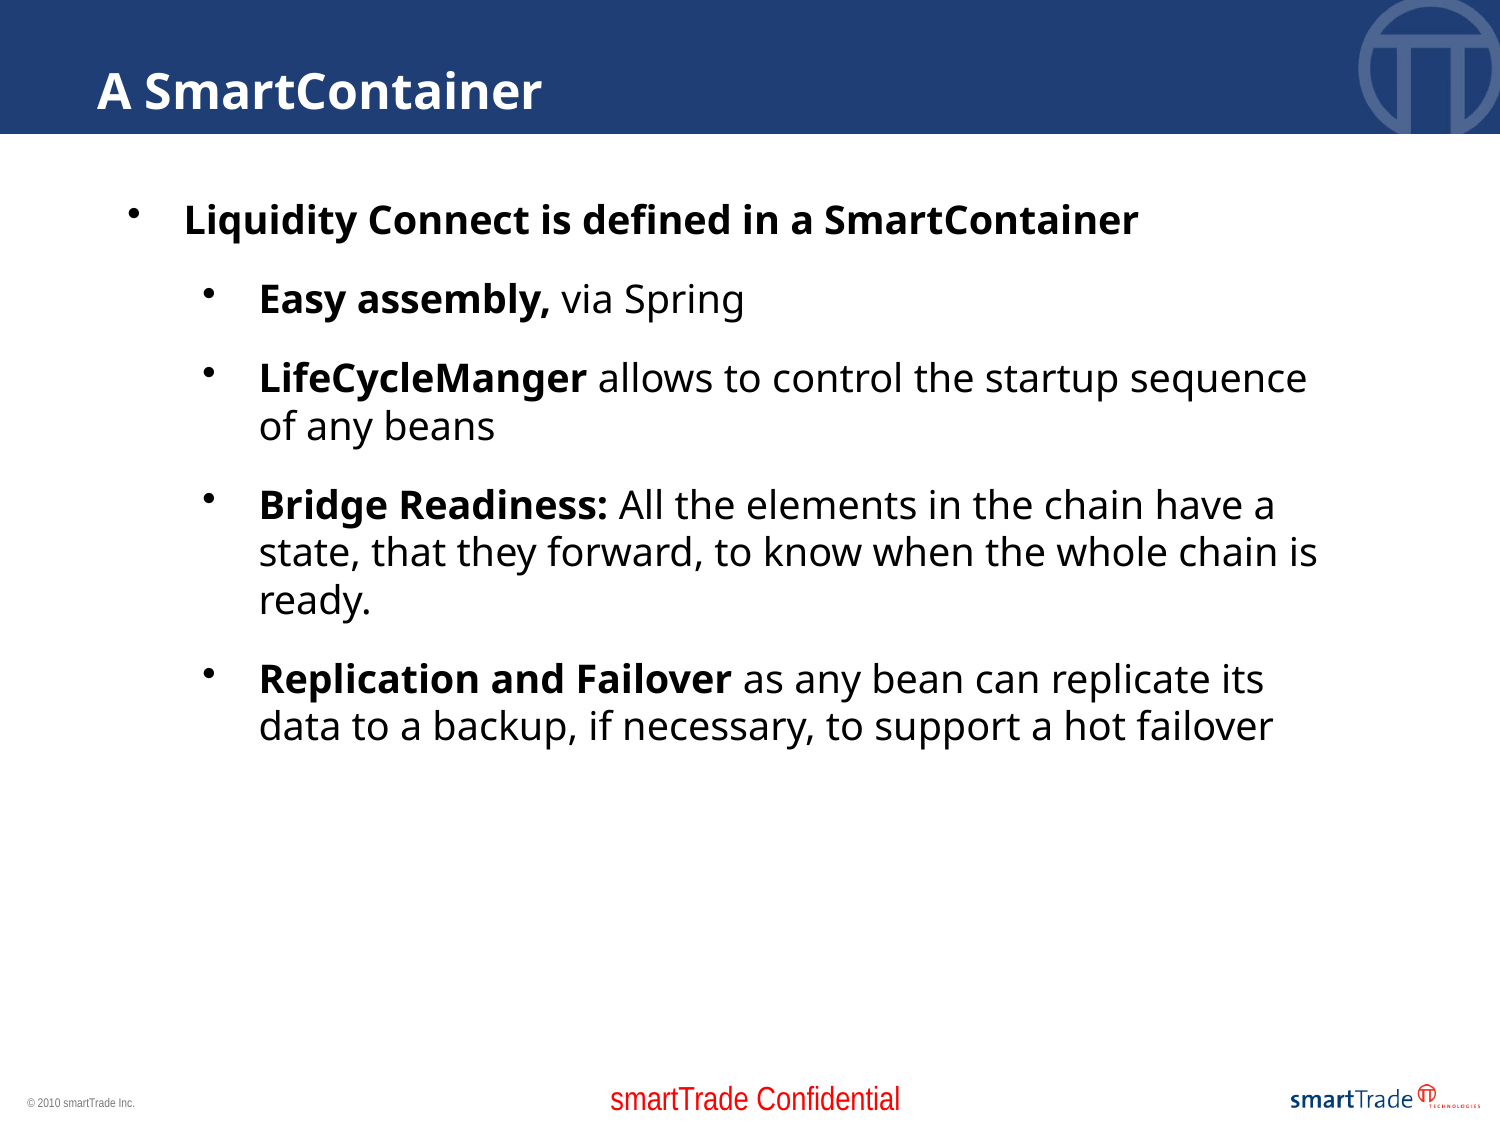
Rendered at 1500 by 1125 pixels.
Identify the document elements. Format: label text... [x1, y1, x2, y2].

text_box Liquidity Connect is defined in a SmartContainer Easy assembly, via Spring LifeCycleManger allows to control the startup sequence of any beans Bridge Readiness: All the elements in the chain have a state, that they forward, to know when the whole chain is ready. Replication and Failover as any bean can replicate its data to a backup, if necessary, to support a hot failover [112, 187, 1337, 1038]
picture [0, 0, 1500, 134]
picture [1291, 1084, 1480, 1108]
text_box [112, 149, 1375, 942]
text_box A SmartContainer [82, 52, 1325, 127]
